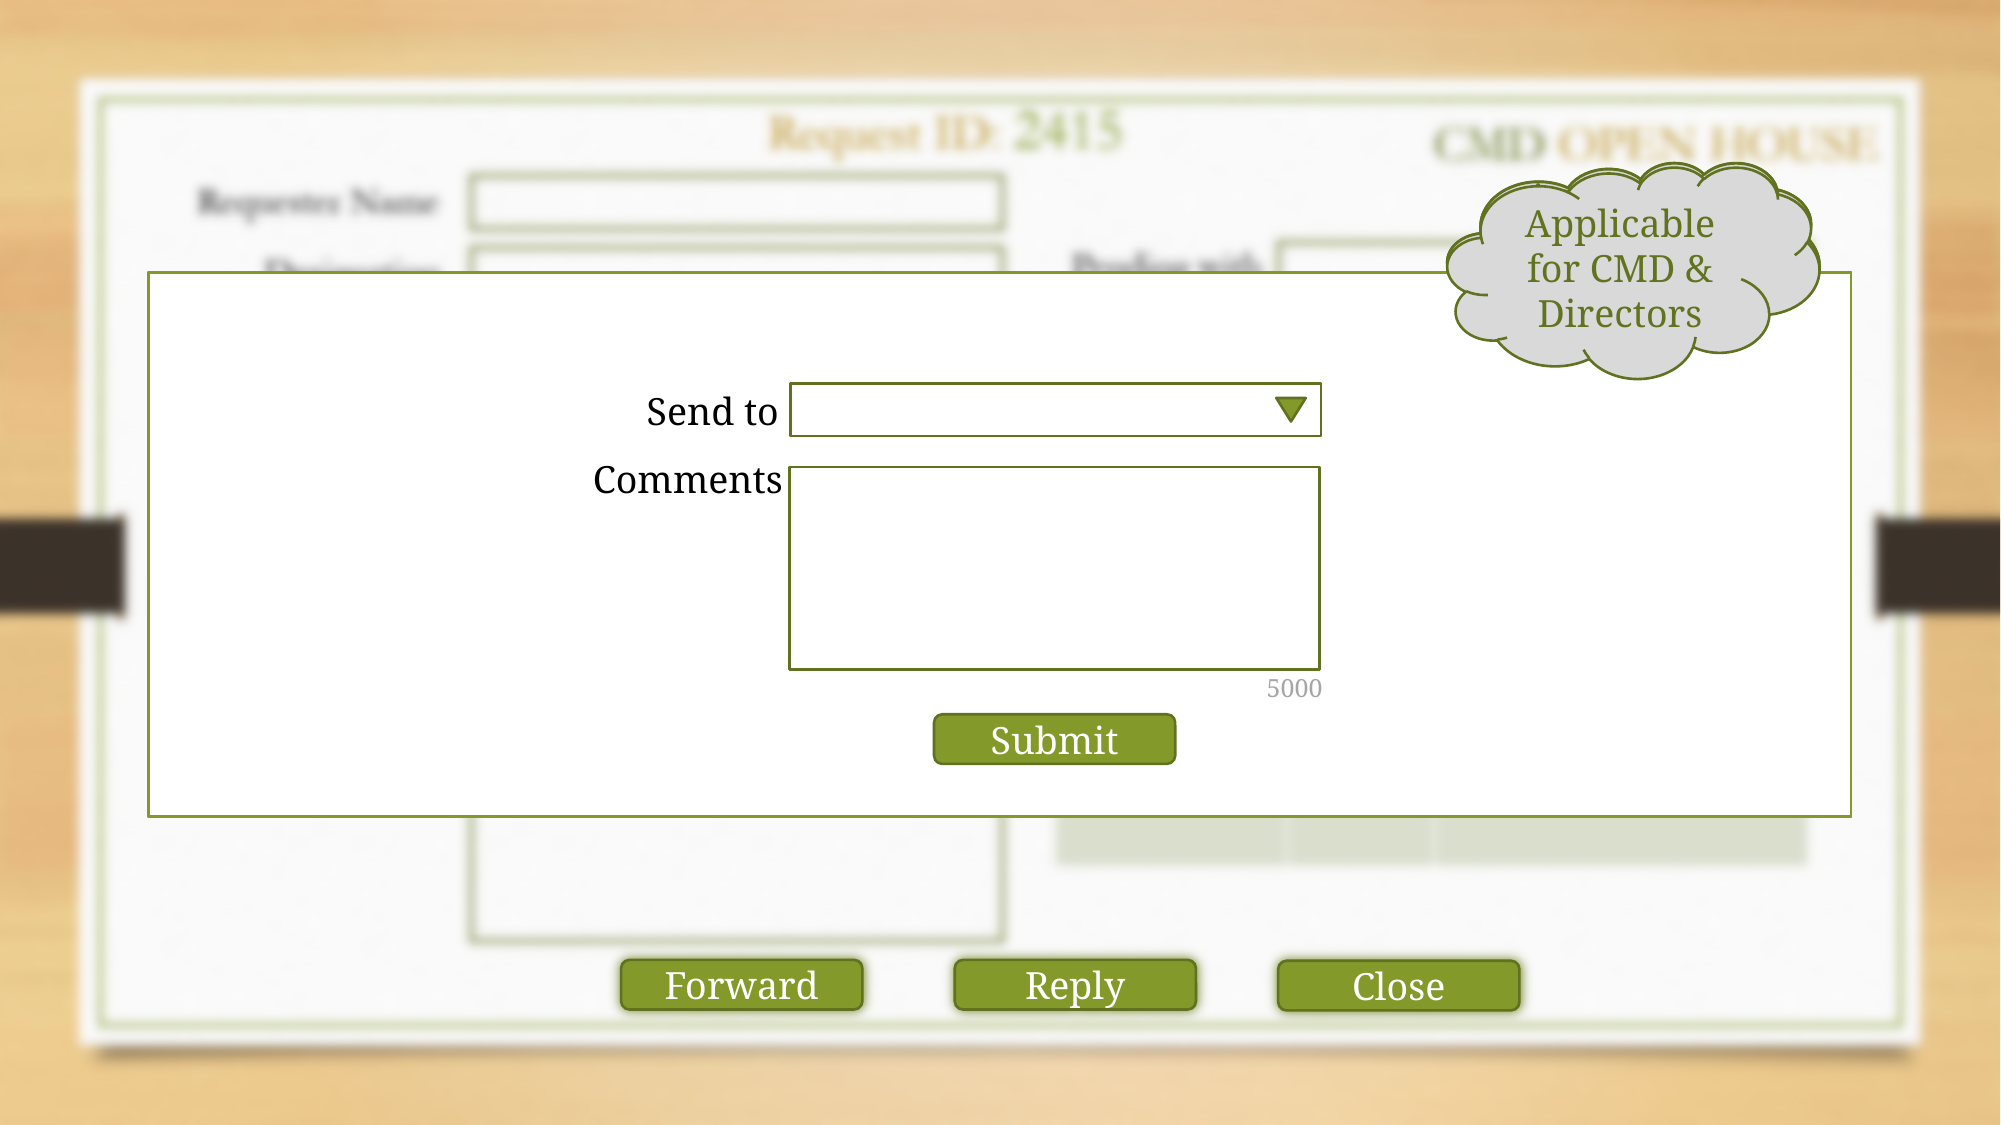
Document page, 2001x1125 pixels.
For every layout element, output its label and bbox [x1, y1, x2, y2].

text_box [148, 166, 1852, 817]
picture [0, 0, 2001, 1125]
text_box [148, 162, 1852, 166]
